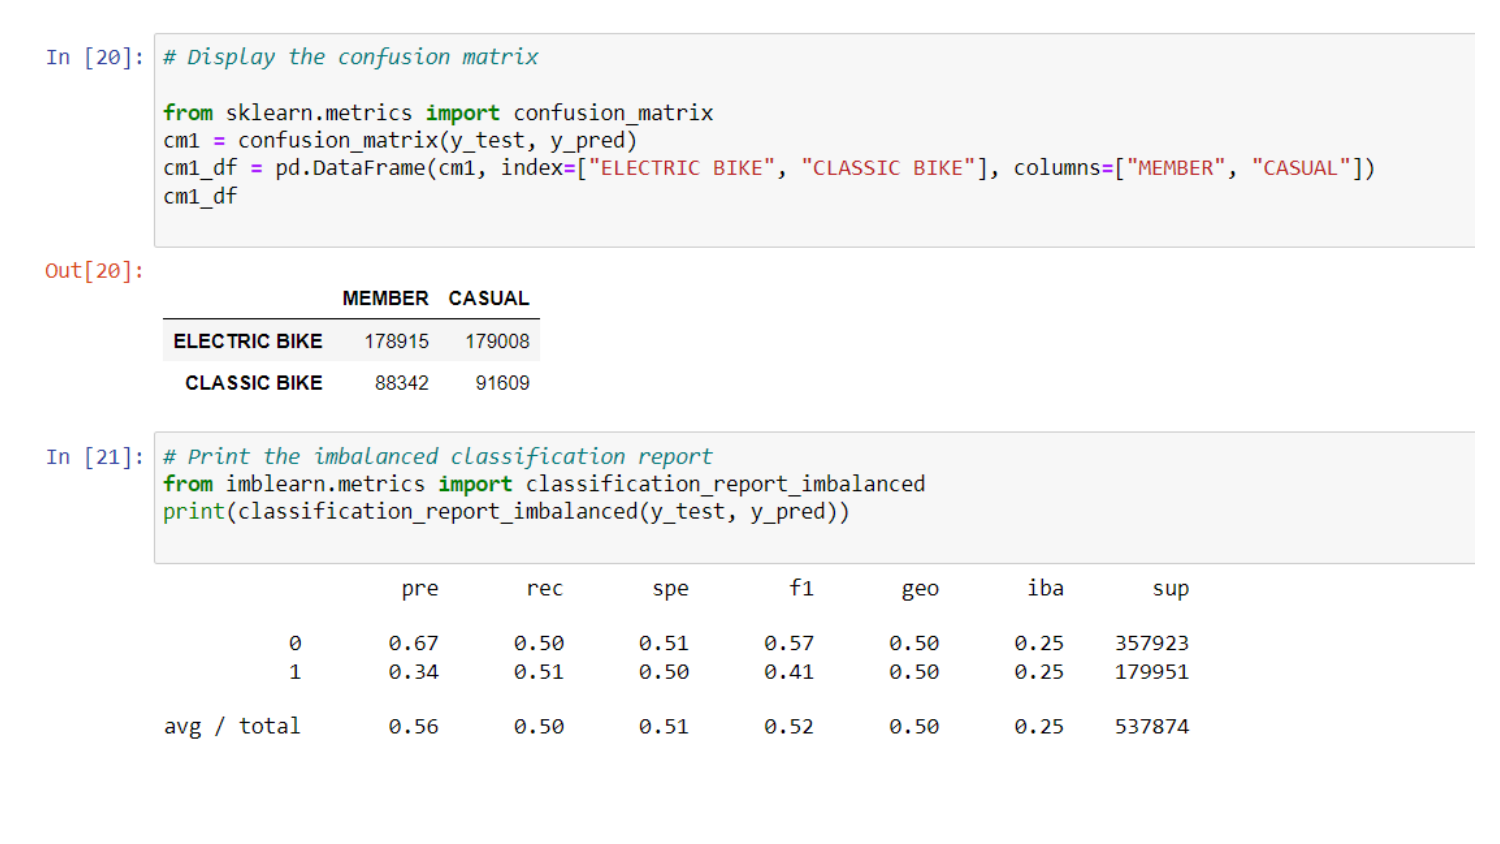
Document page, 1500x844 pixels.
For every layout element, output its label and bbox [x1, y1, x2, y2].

picture [24, 24, 1476, 774]
